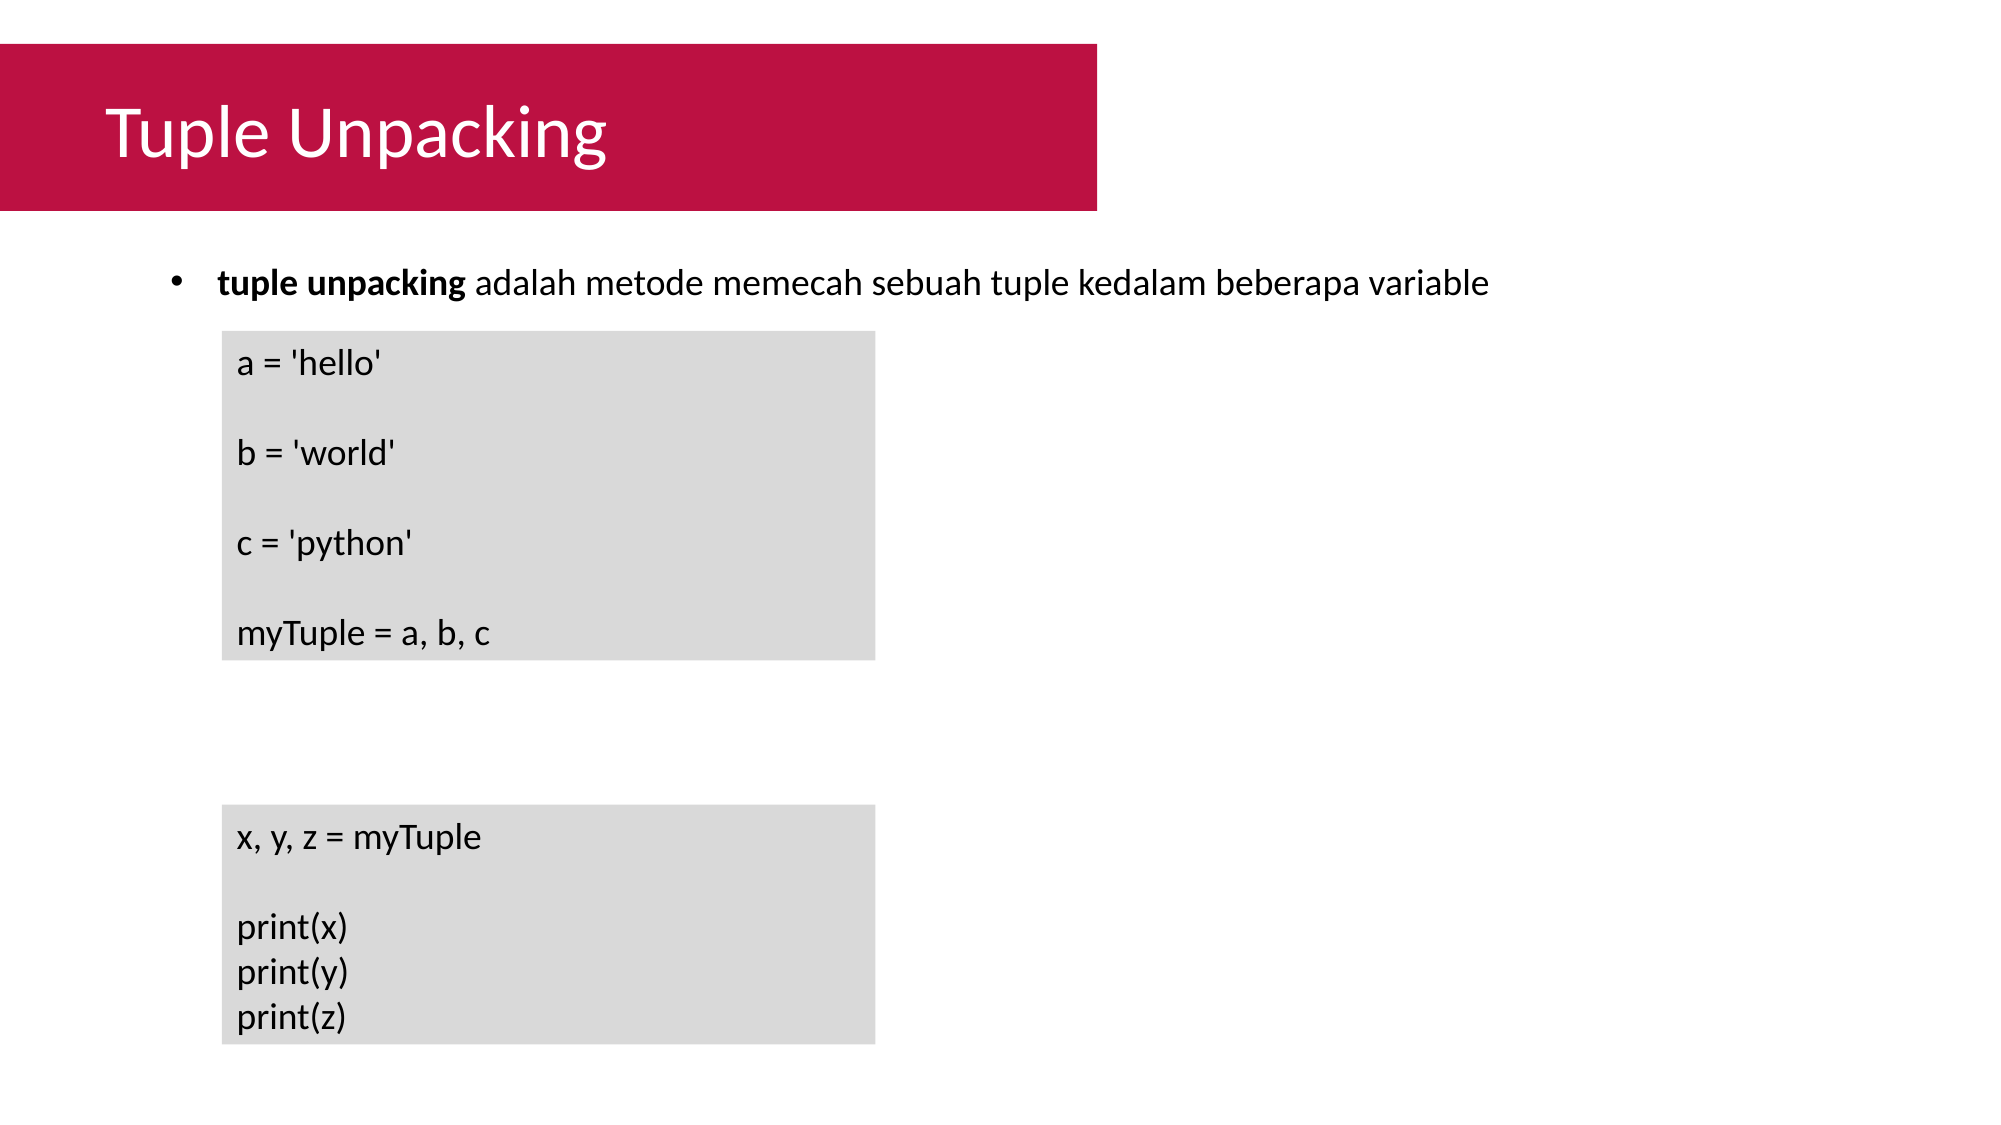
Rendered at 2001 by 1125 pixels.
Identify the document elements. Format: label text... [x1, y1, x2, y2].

text_box a = 'hello' b = 'world' c = 'python' myTuple = a, b, c [221, 330, 876, 661]
text_box tuple unpacking adalah metode memecah sebuah tuple kedalam beberapa variable [155, 250, 1774, 311]
text_box Tuple Unpacking [90, 74, 624, 180]
text_box [0, 43, 1098, 212]
text_box x, y, z = myTuple print(x) print(y) print(z) [221, 804, 876, 1045]
